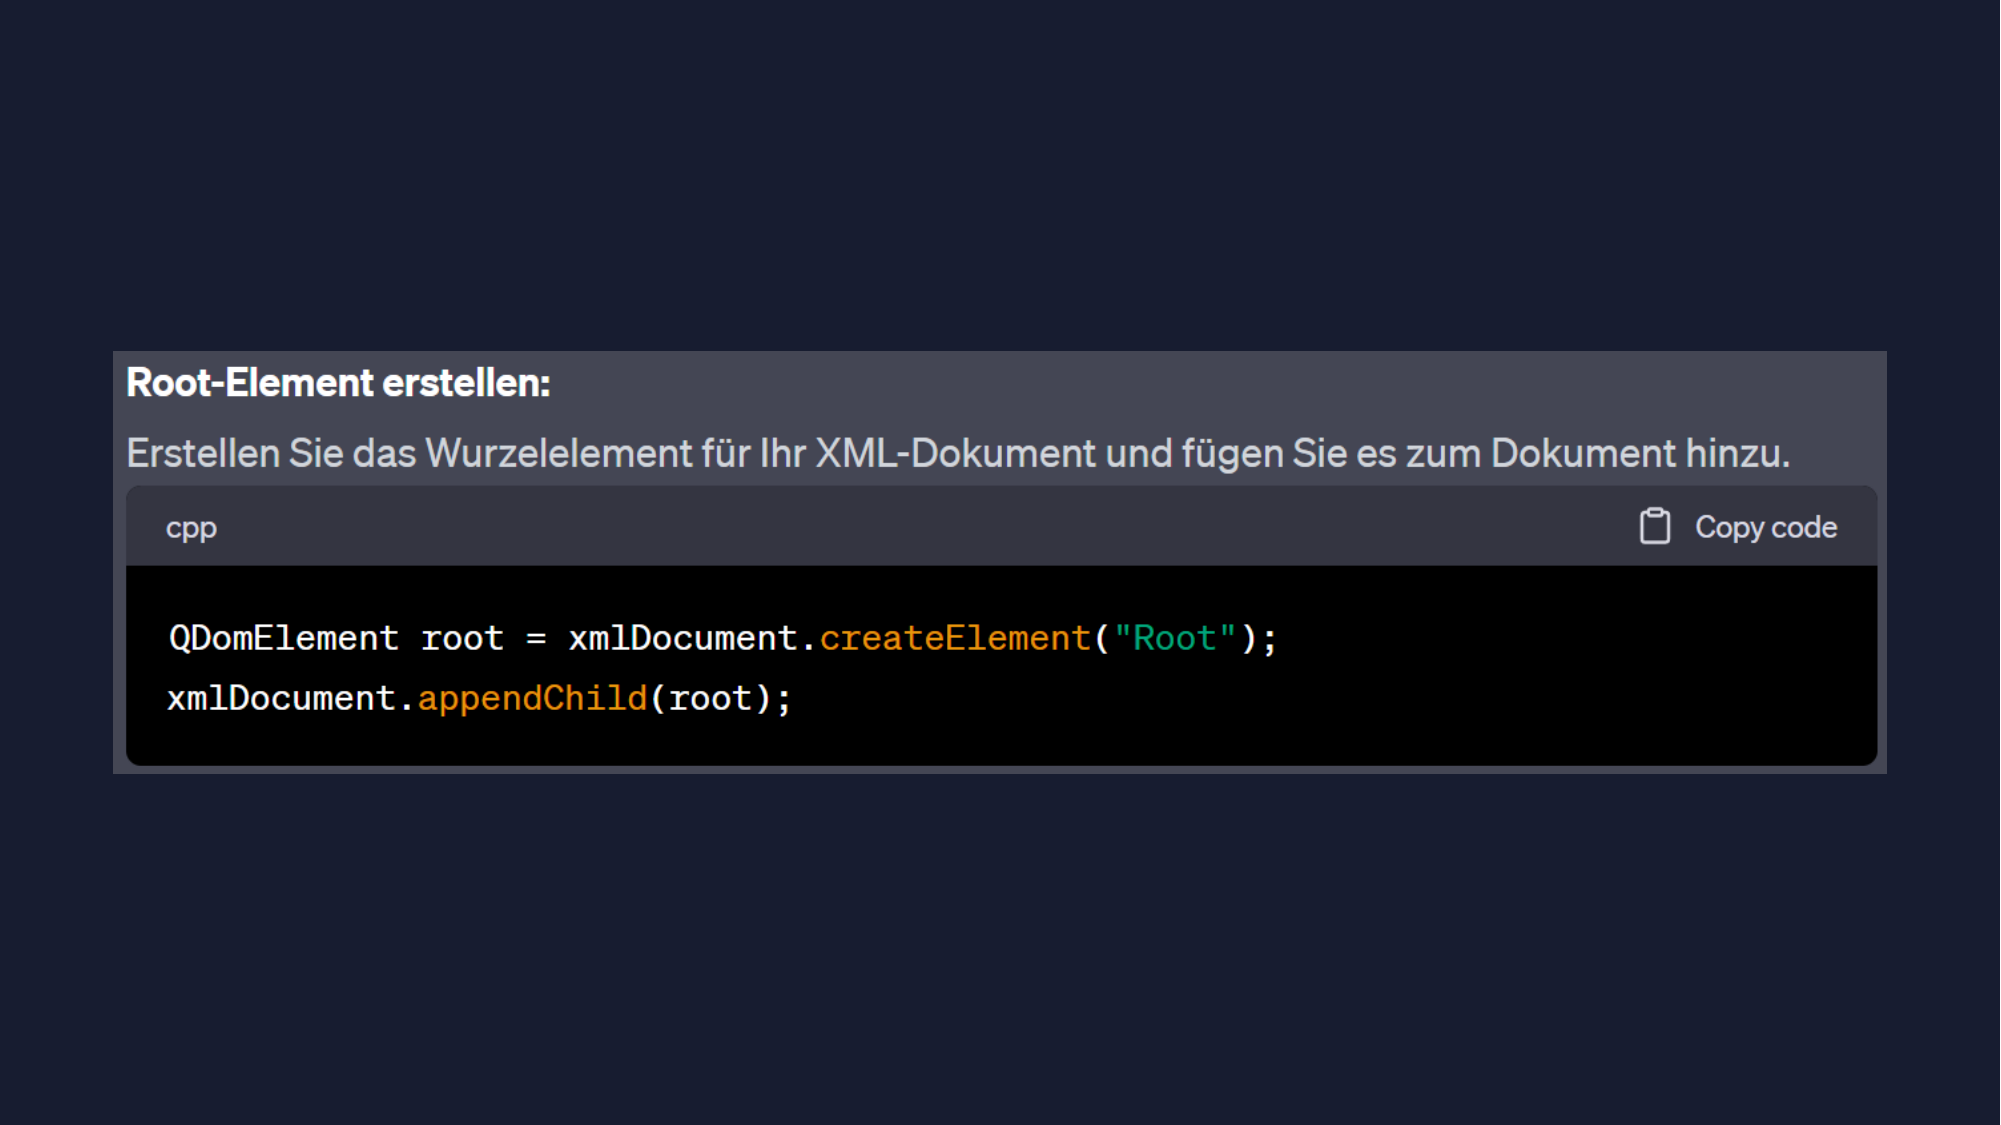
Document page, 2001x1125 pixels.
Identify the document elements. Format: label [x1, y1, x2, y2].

picture [113, 351, 1887, 774]
